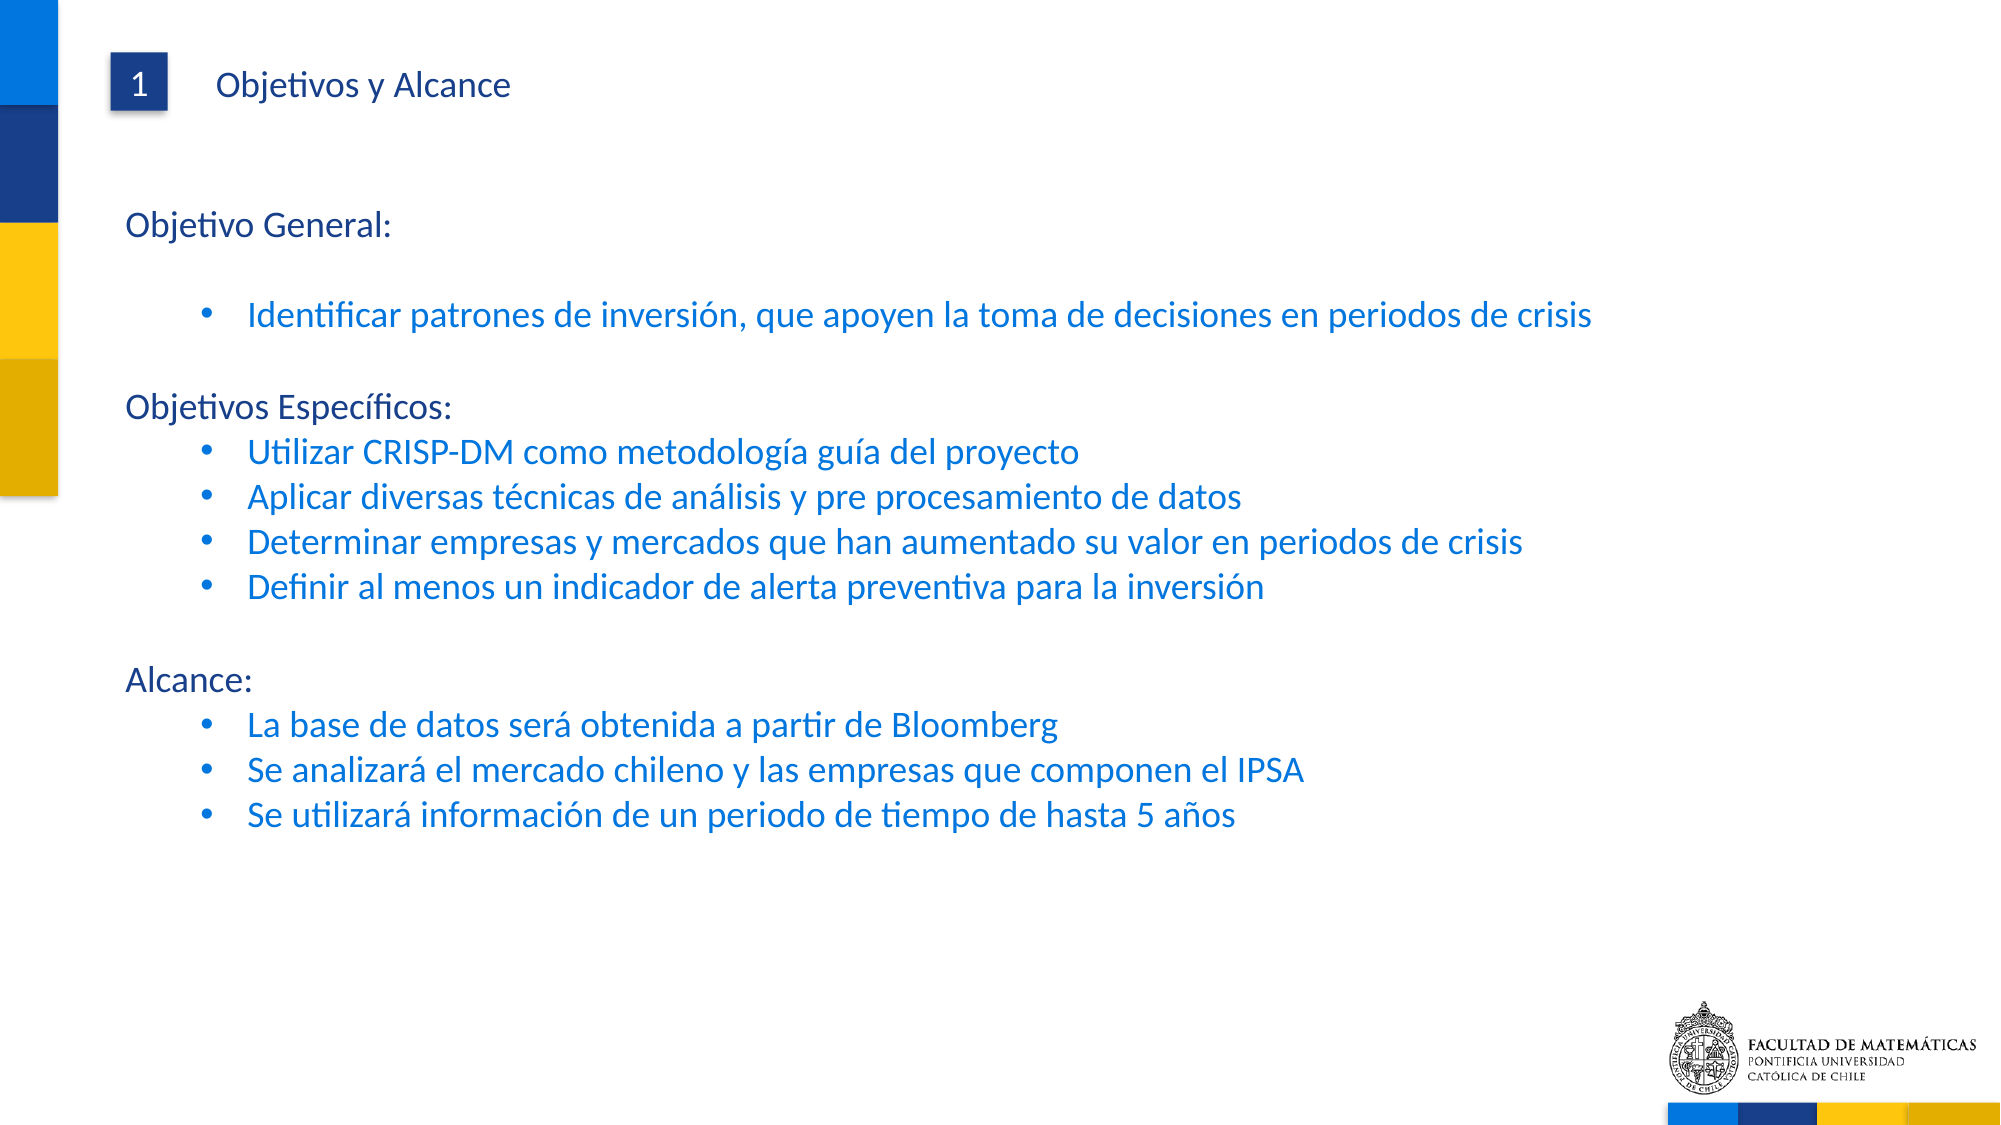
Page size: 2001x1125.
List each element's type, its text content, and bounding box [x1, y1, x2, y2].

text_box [1667, 999, 2000, 1125]
text_box 1 [110, 51, 169, 112]
text_box Objetivo General: Identificar patrones de inversión, que apoyen la toma de decisiones en periodos de crisis [110, 192, 1616, 343]
text_box Alcance: La base de datos será obtenida a partir de Bloomberg Se analizará el mercado chileno y las empresas que componen el IPSA Se utilizará información de un periodo de tiempo de hasta 5 años [110, 648, 1616, 843]
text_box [0, 0, 59, 496]
text_box Objetivos Específicos: Utilizar CRISP-DM como metodología guía del proyecto Aplicar diversas técnicas de análisis y pre procesamiento de datos Determinar empresas y mercados que han aumentado su valor en periodos de crisis Definir al menos un indicador de alerta preventiva para la inversión [110, 374, 1616, 615]
text_box Objetivos y Alcance [201, 52, 924, 113]
